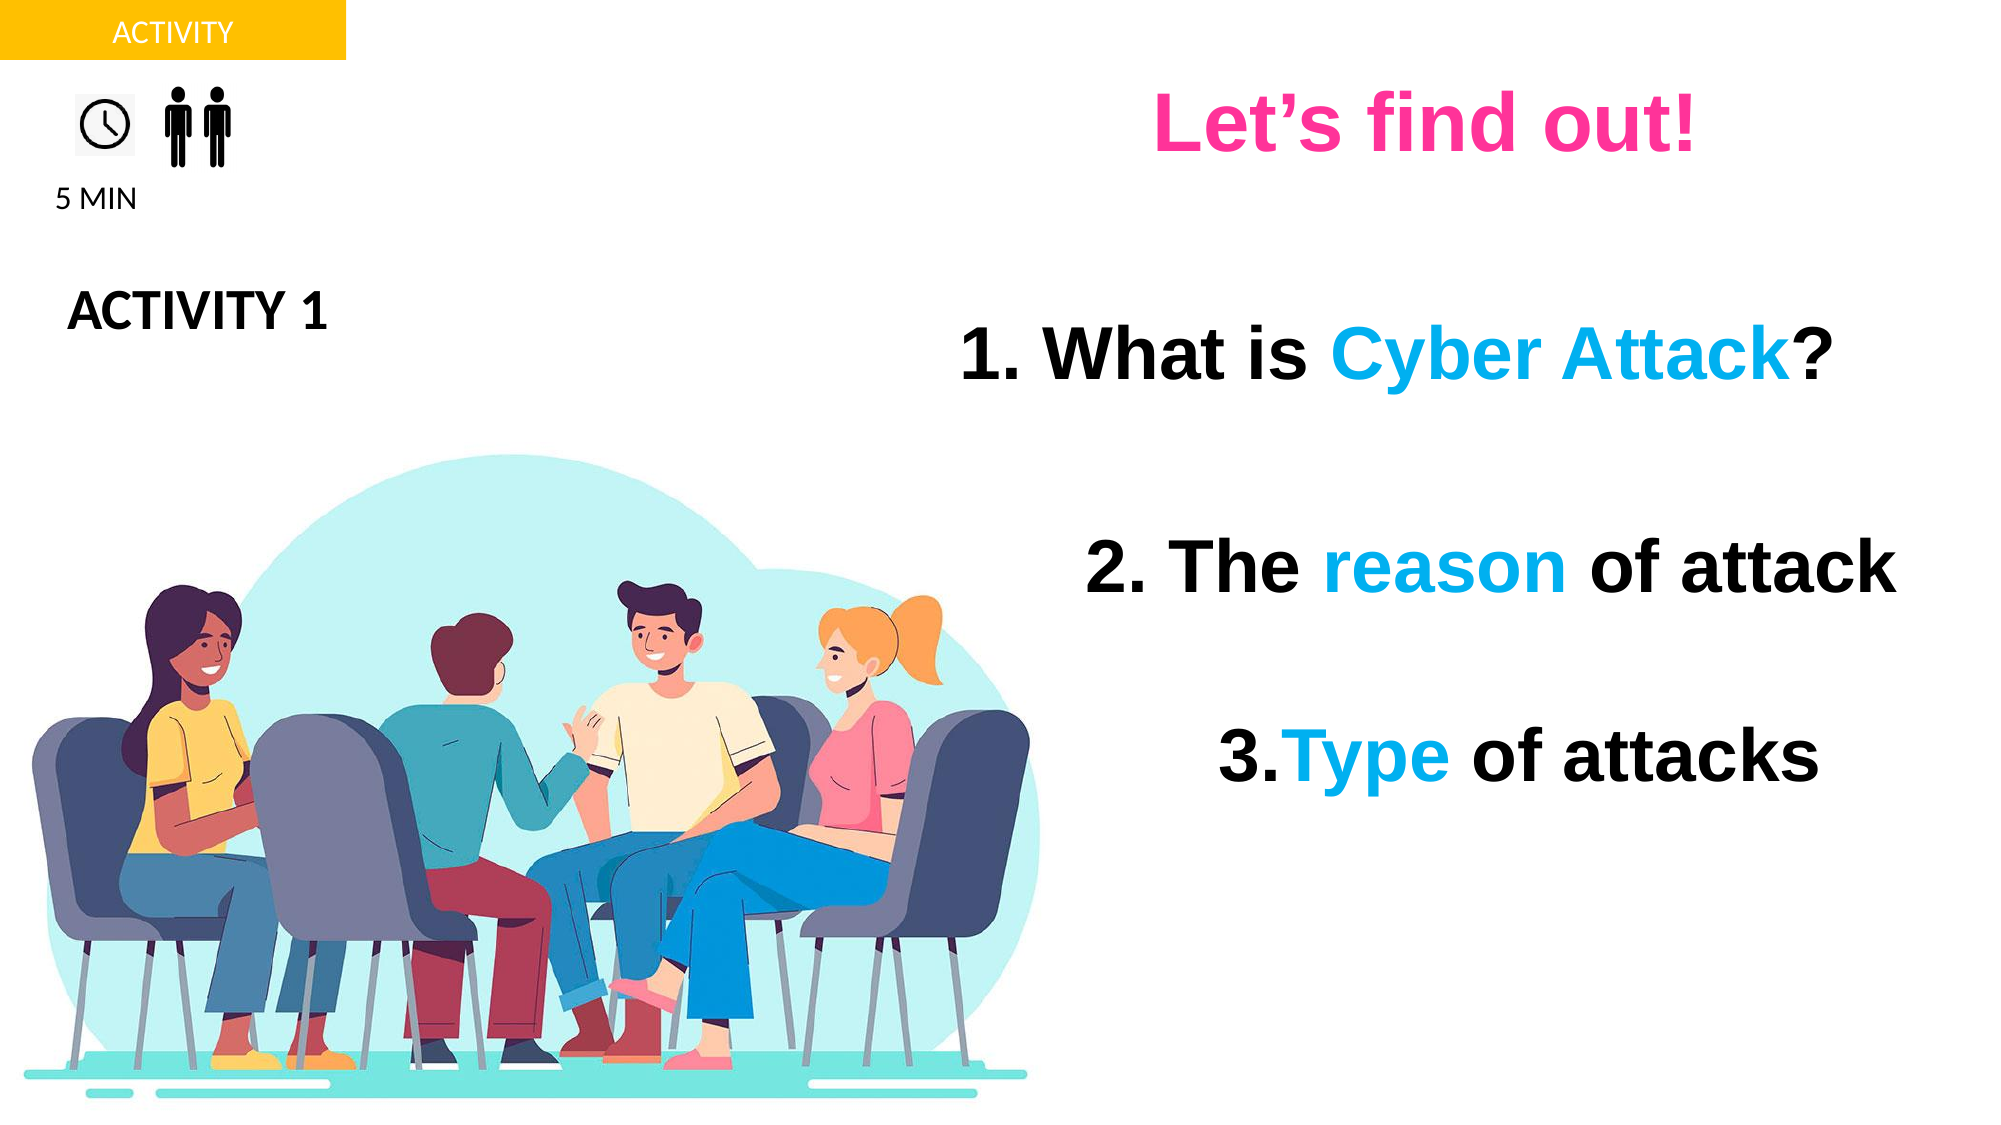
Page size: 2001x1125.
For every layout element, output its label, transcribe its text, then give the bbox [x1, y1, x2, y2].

picture [75, 93, 135, 156]
picture [159, 83, 238, 174]
text_box ACTIVITY [0, 0, 347, 60]
text_box 2. The reason of attack [1087, 500, 2000, 625]
text_box 3.Type of attacks [1087, 689, 2000, 814]
text_box ACTIVITY 1 [9, 263, 387, 349]
text_box Let’s find out! [1082, 55, 1771, 180]
text_box 1. What is Cyber Attack? [866, 287, 1930, 412]
text_box 5 MIN [25, 166, 167, 227]
picture [0, 441, 1083, 1125]
